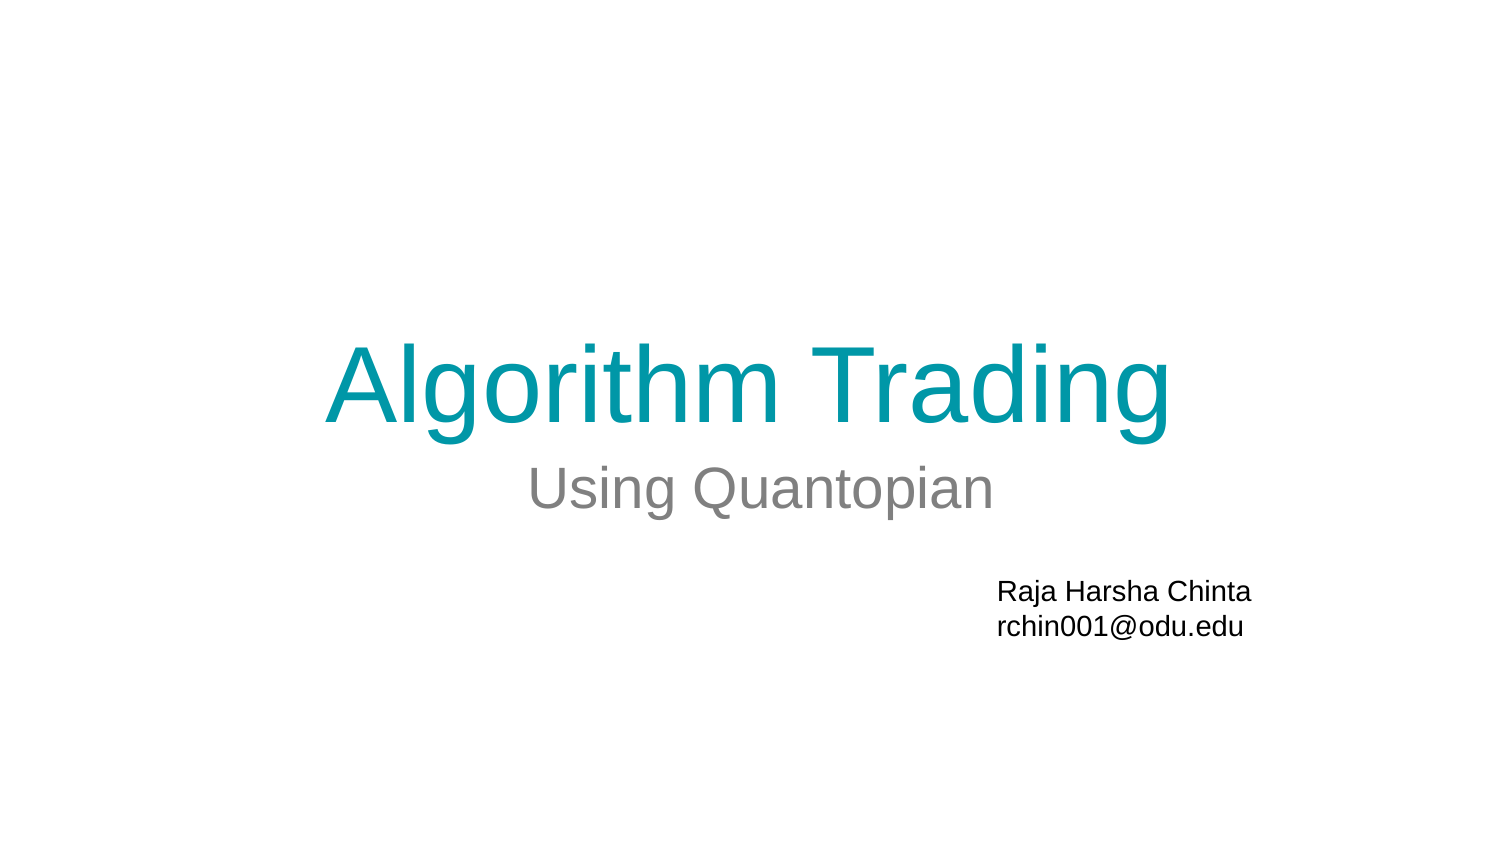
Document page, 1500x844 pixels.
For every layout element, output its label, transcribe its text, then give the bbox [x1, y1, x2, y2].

text_box Raja Harsha Chinta rchin001@odu.edu [982, 565, 1268, 650]
subtitle Using Quantopian [53, 435, 1451, 566]
title Algorithm Trading [51, 122, 1449, 459]
